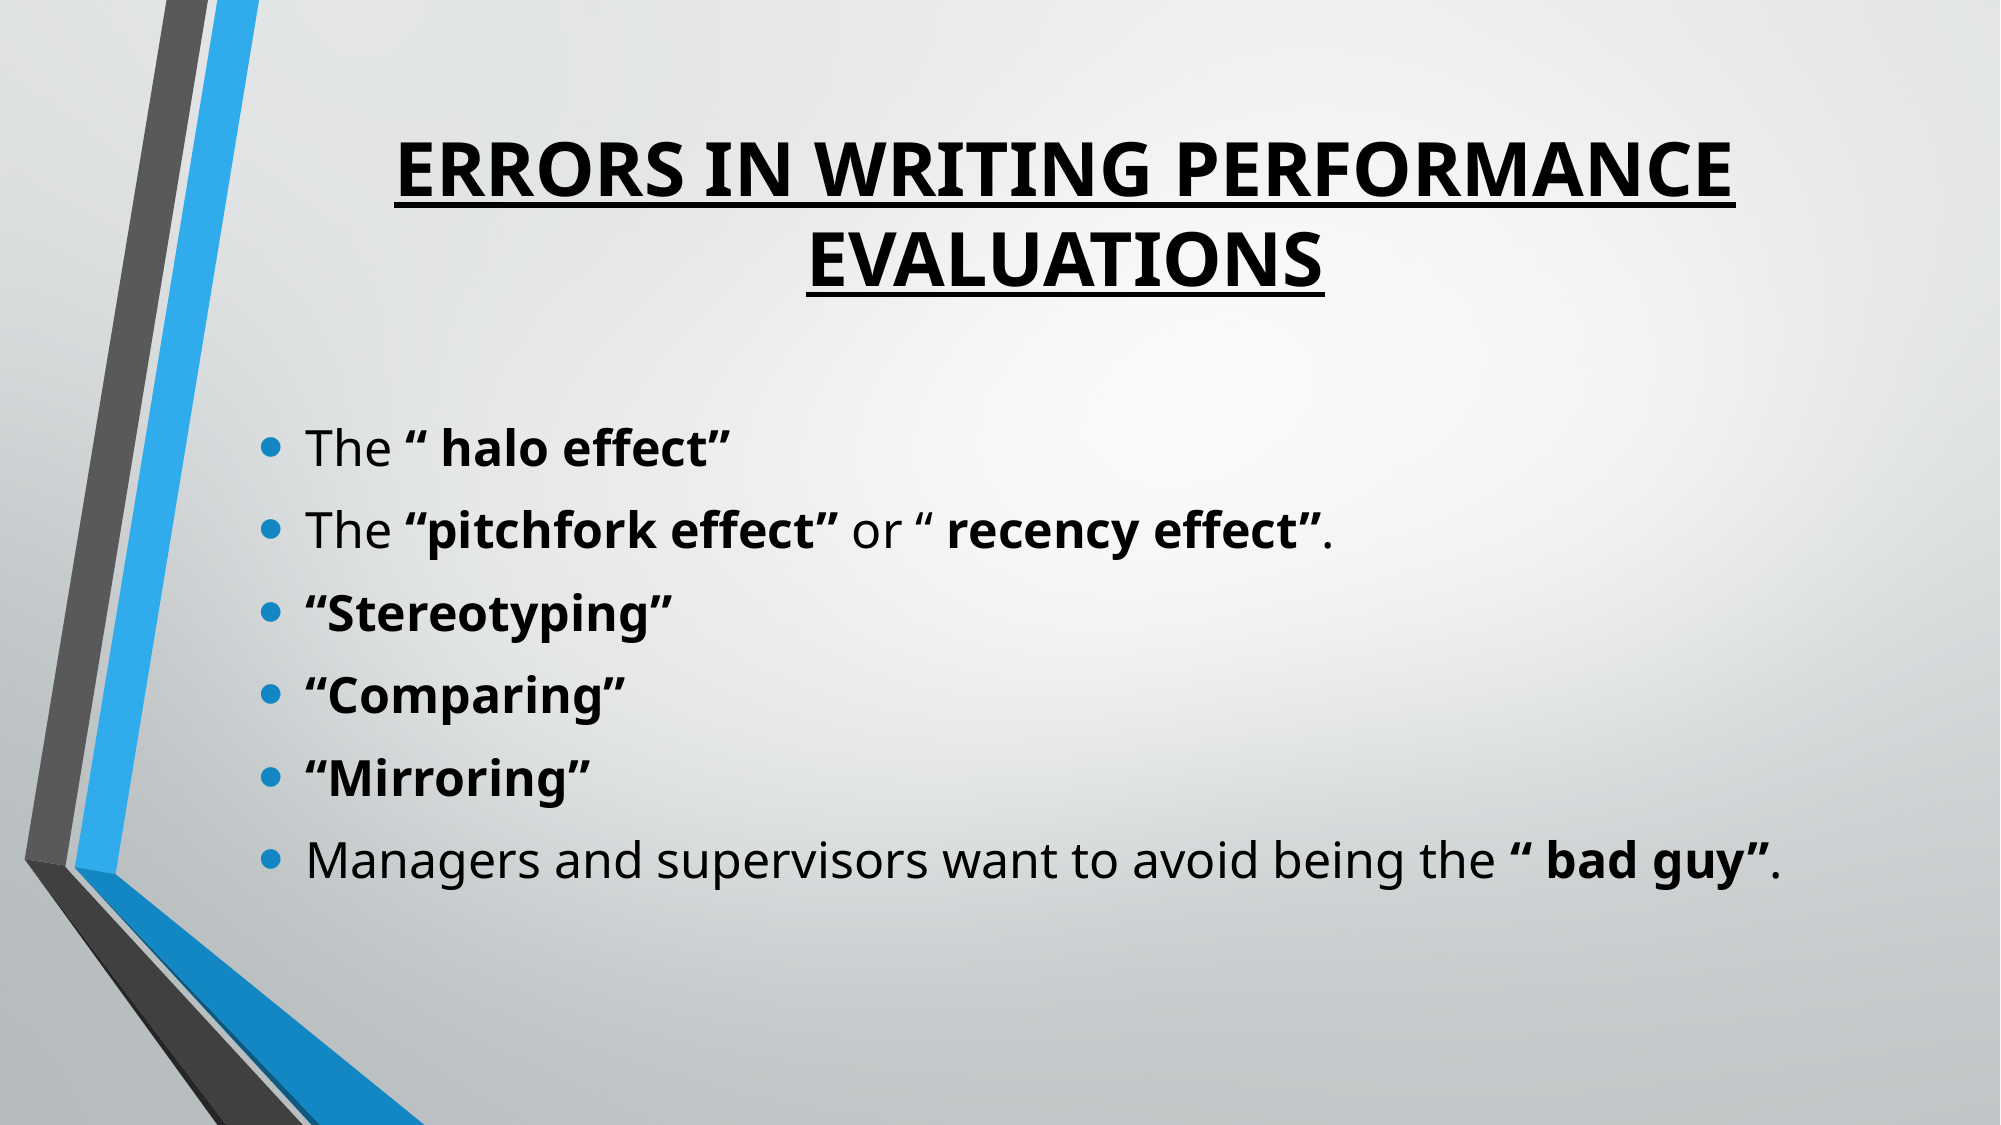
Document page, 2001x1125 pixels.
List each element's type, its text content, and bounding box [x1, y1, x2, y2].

title ERRORS IN WRITING PERFORMANCE EVALUATIONS [243, 112, 1887, 400]
list The “ halo effect” The “pitchfork effect” or “ recency effect”. “Stereotyping” “Comparing” “Mirroring” Managers and supervisors want to avoid being the “ bad guy”. [243, 437, 1887, 950]
